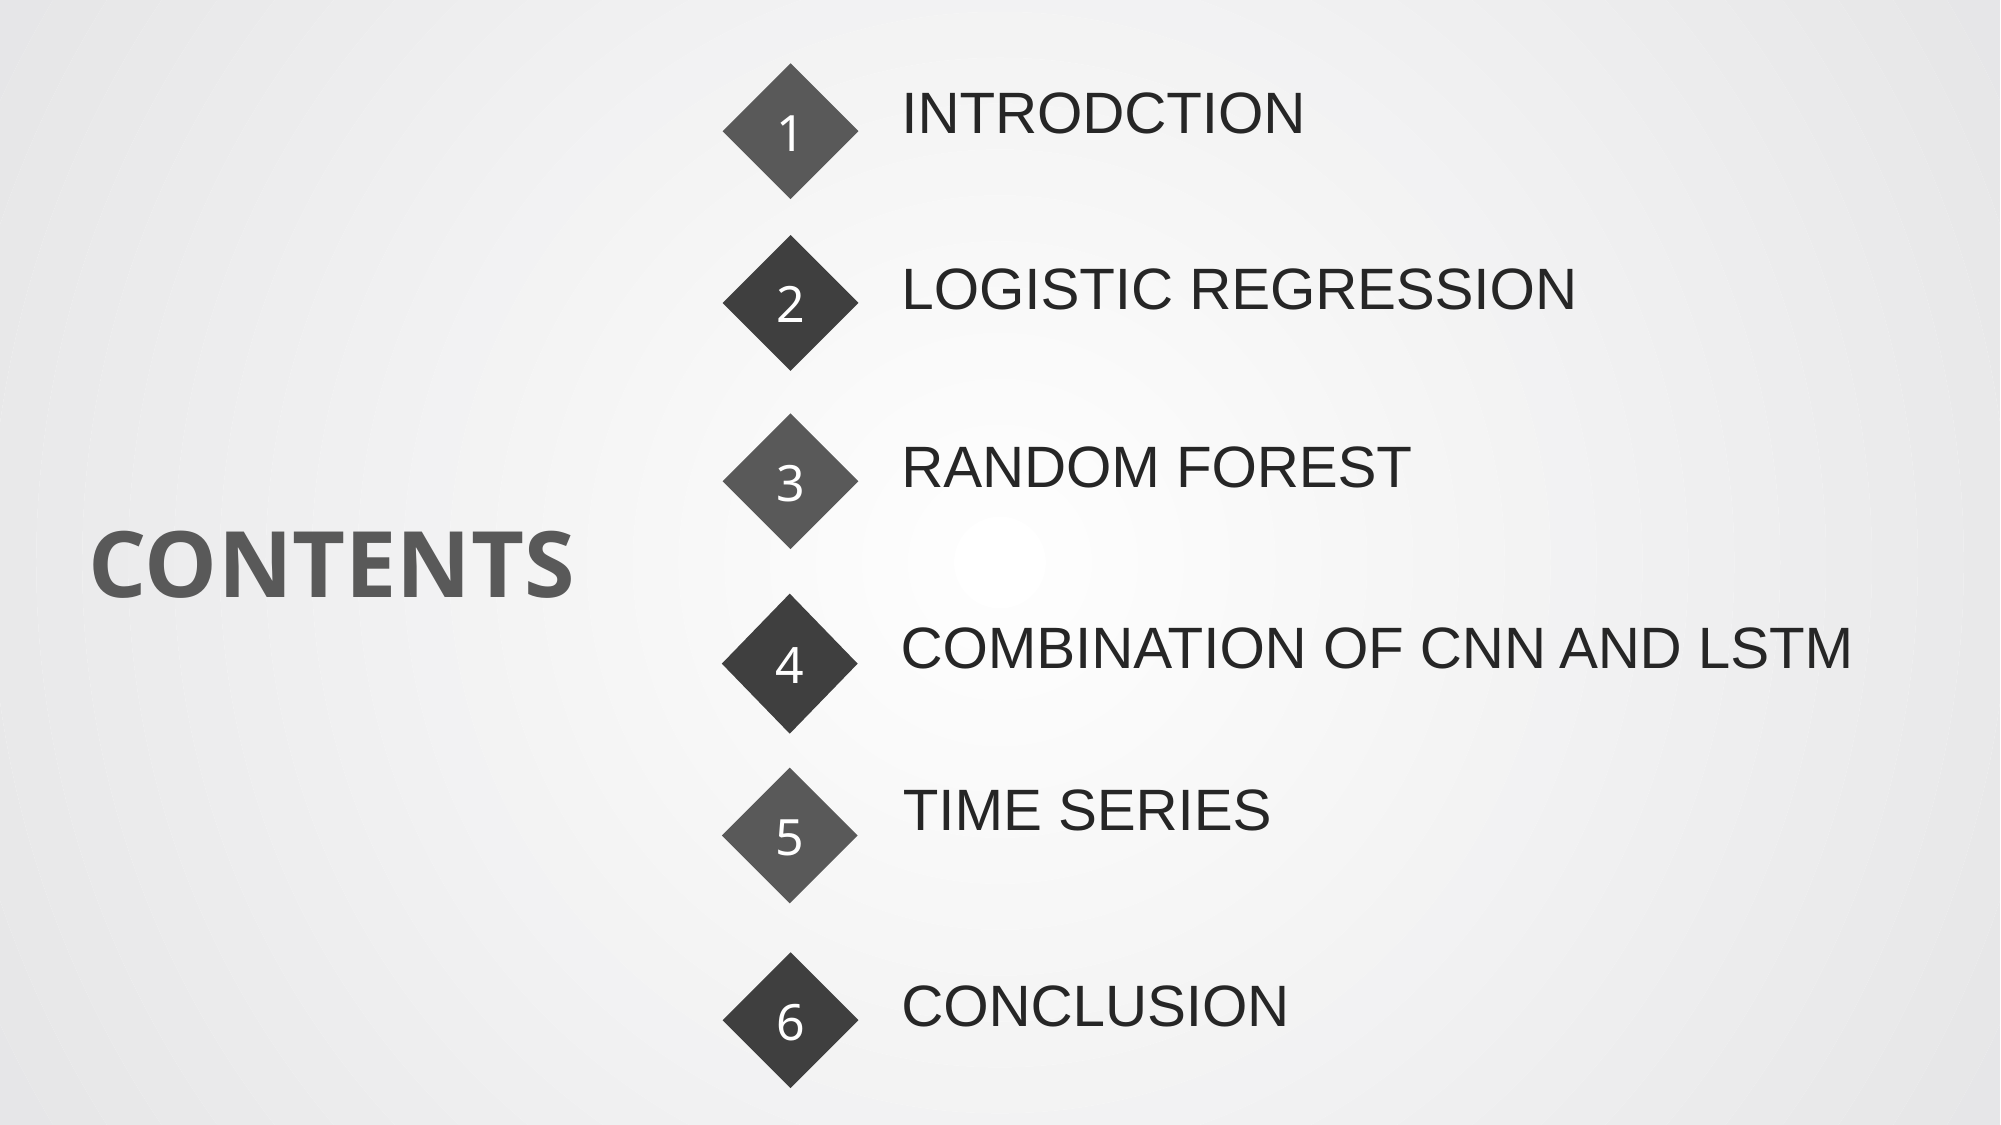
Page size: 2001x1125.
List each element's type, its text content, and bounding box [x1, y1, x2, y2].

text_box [721, 593, 1886, 734]
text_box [722, 952, 1601, 1089]
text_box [721, 765, 1454, 904]
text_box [722, 63, 1454, 200]
text_box CONTENTS [73, 498, 625, 624]
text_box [722, 413, 1457, 550]
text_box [722, 235, 1601, 371]
